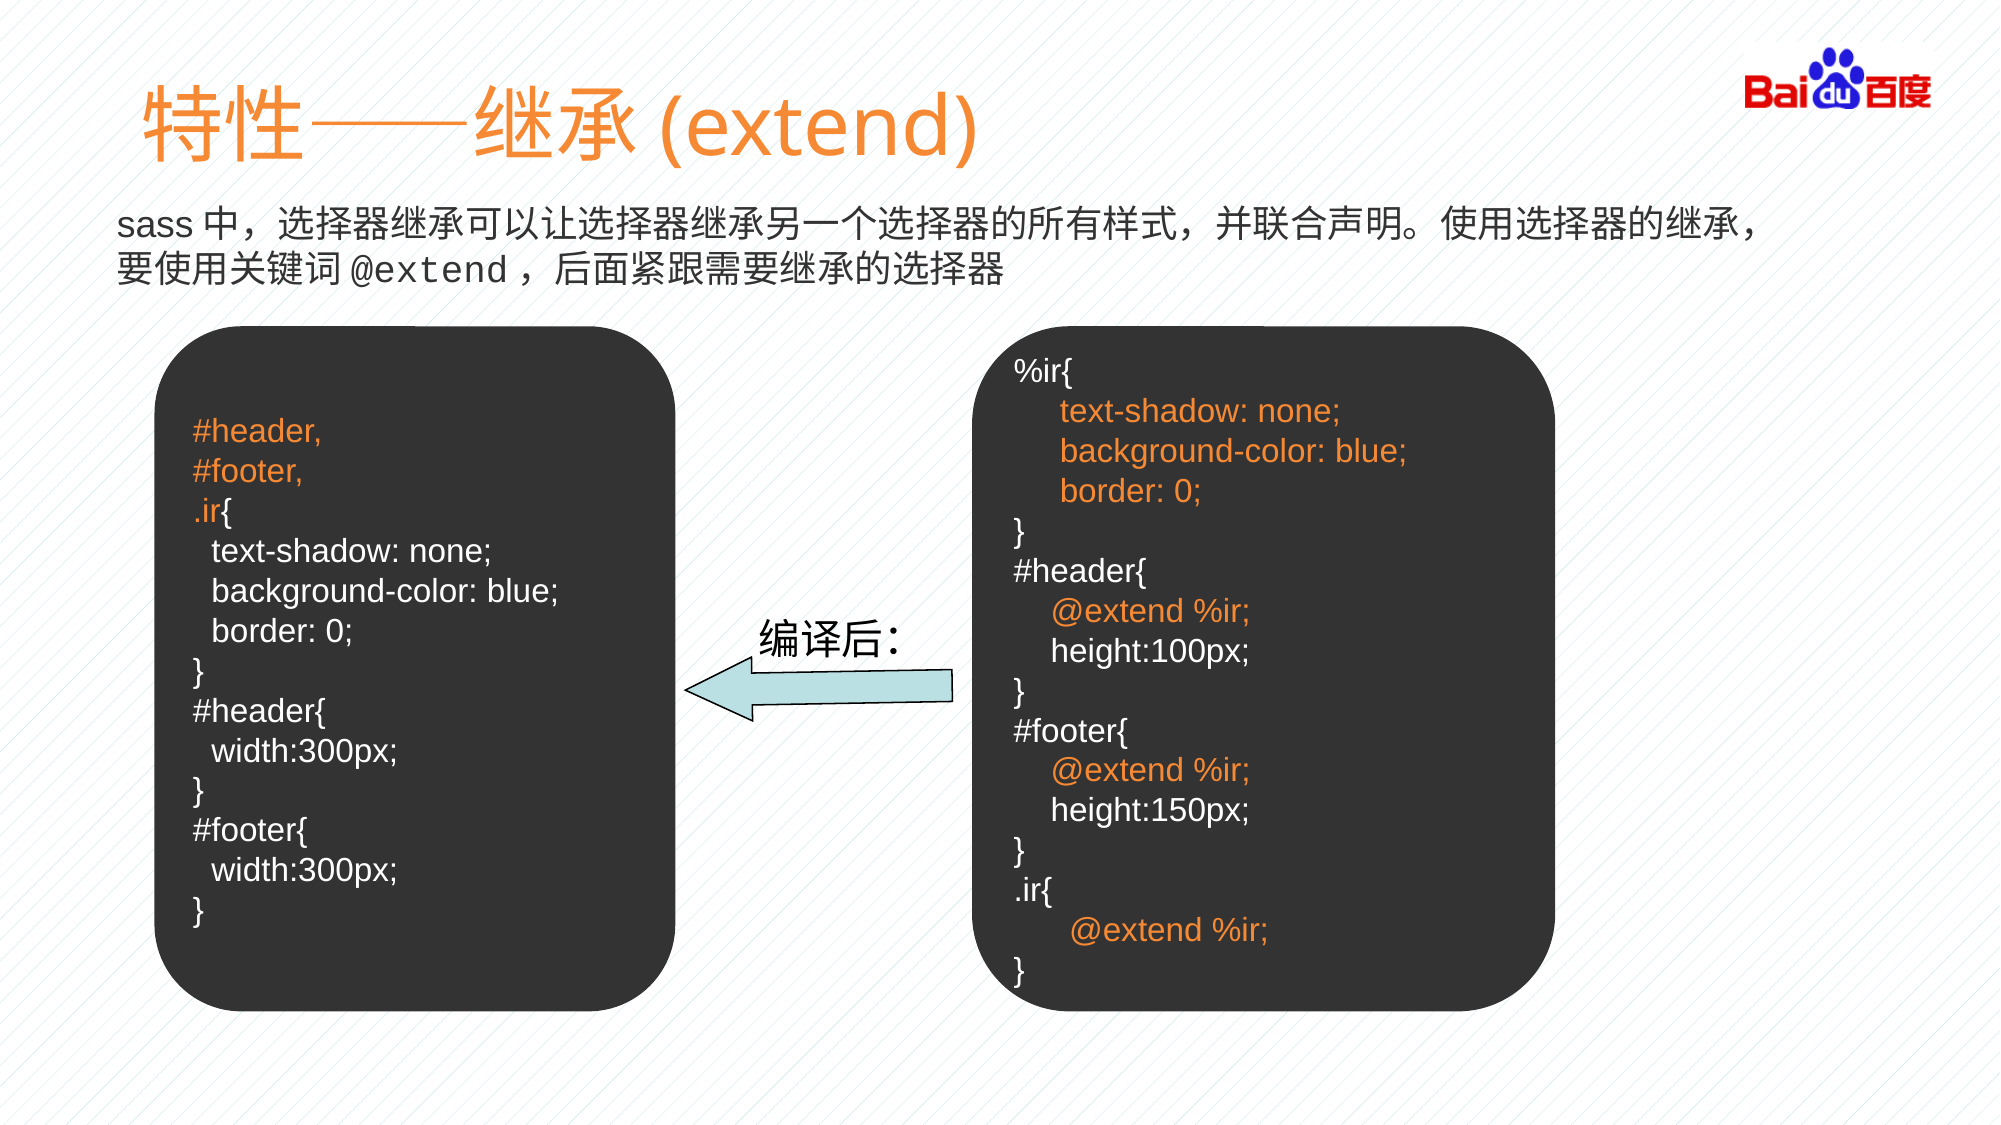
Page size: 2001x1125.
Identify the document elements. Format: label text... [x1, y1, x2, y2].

text_box %ir{ text-shadow: none; background-color: blue; border: 0; } #header{ @extend %ir; height:100px; } #footer{ @extend %ir; height:150px; } .ir{ @extend %ir; } [972, 326, 1556, 1012]
text_box sass中，选择器继承可以让选择器继承另一个选择器的所有样式，并联合声明。使用选择器的继承，要使用关键词@extend，后面紧跟需要继承的选择器 [103, 193, 1817, 297]
text_box [685, 657, 953, 721]
text_box 特性——继承(extend) [124, 70, 1925, 174]
picture [1744, 42, 1934, 109]
text_box #header, #footer, .ir{ text-shadow: none; background-color: blue; border: 0; } #header{ width:300px; } #footer{ width:300px; } [154, 326, 676, 1012]
text_box 编译后： [743, 606, 940, 670]
